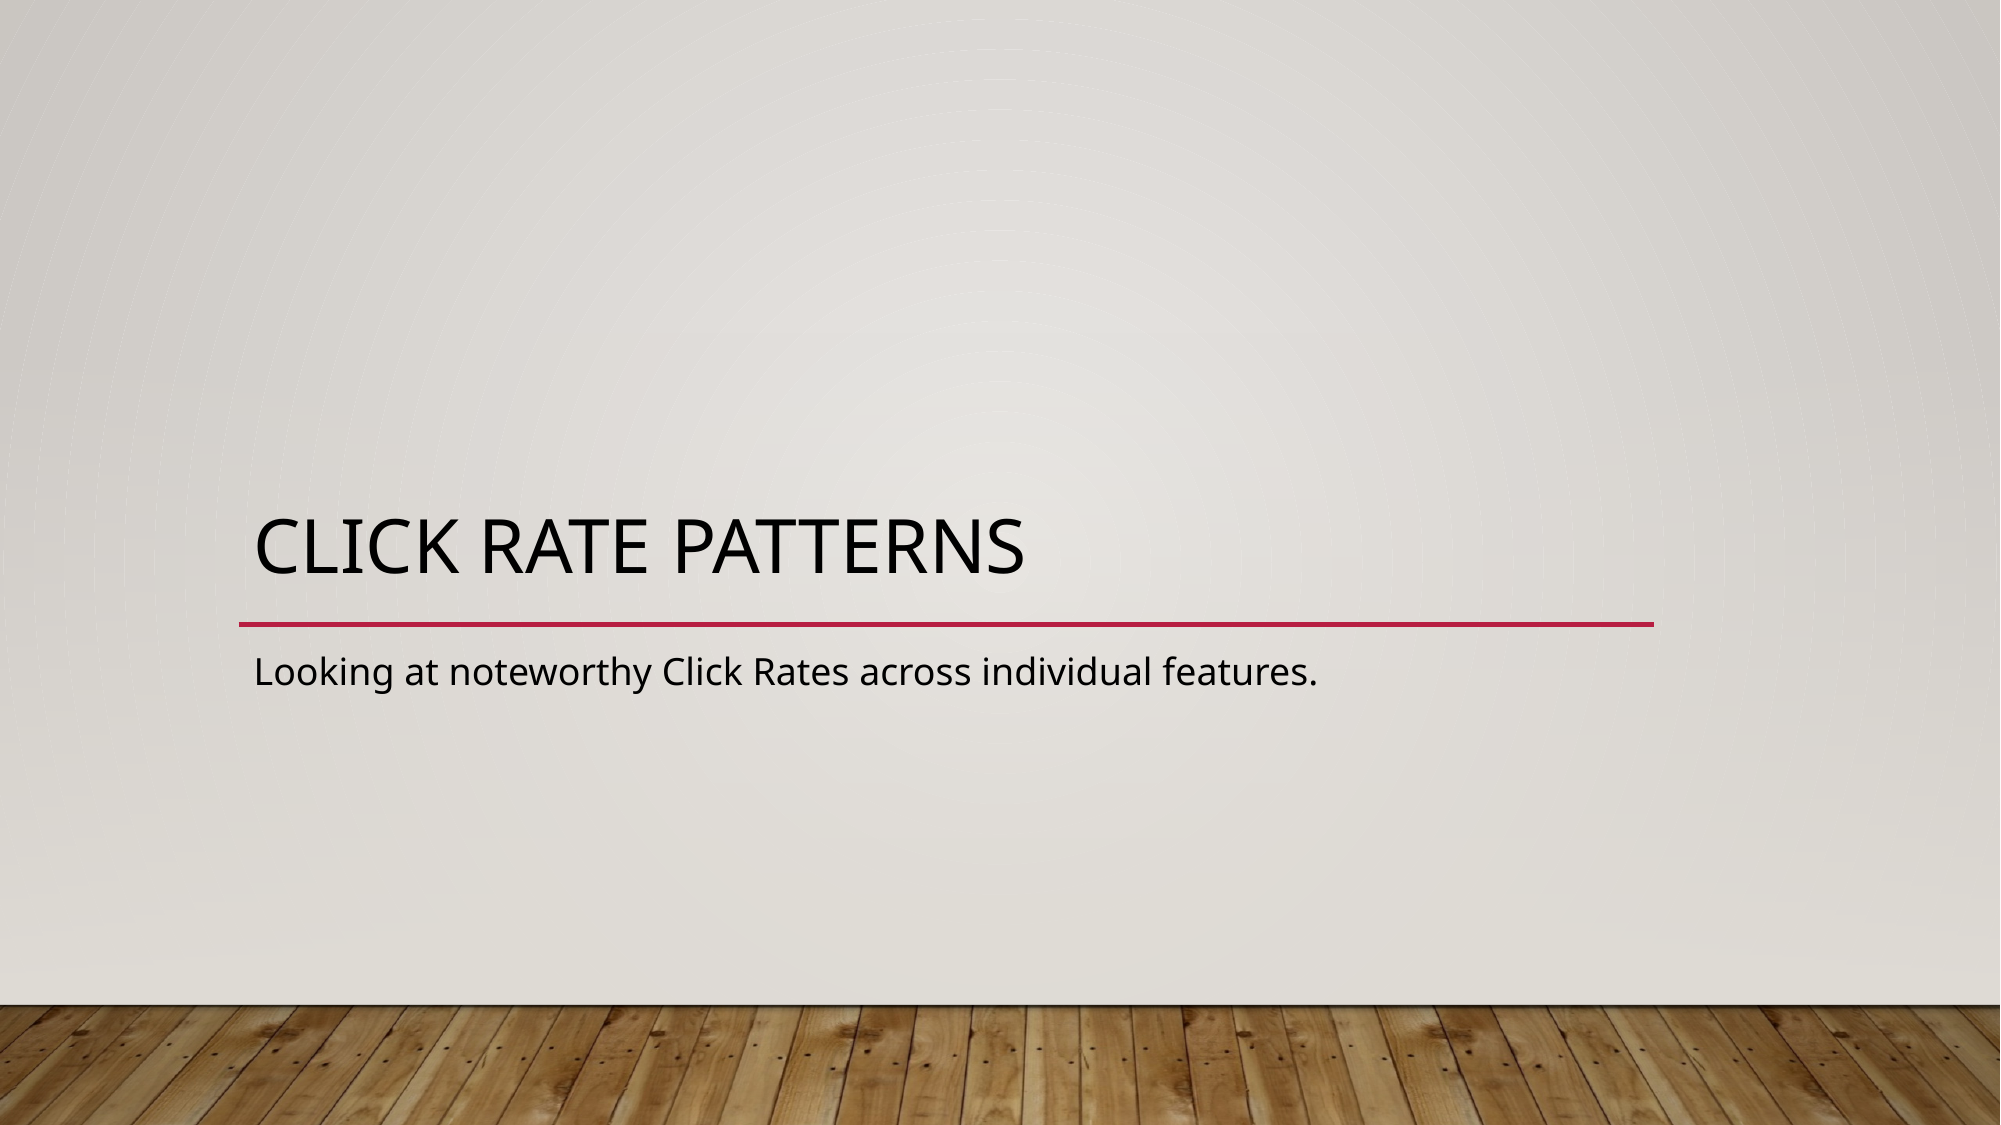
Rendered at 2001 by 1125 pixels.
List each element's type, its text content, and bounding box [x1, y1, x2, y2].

picture [0, 1005, 2000, 1125]
list Looking at noteworthy Click Rates across individual features. [238, 624, 1655, 791]
title Click Rate Patterns [238, 288, 1657, 598]
